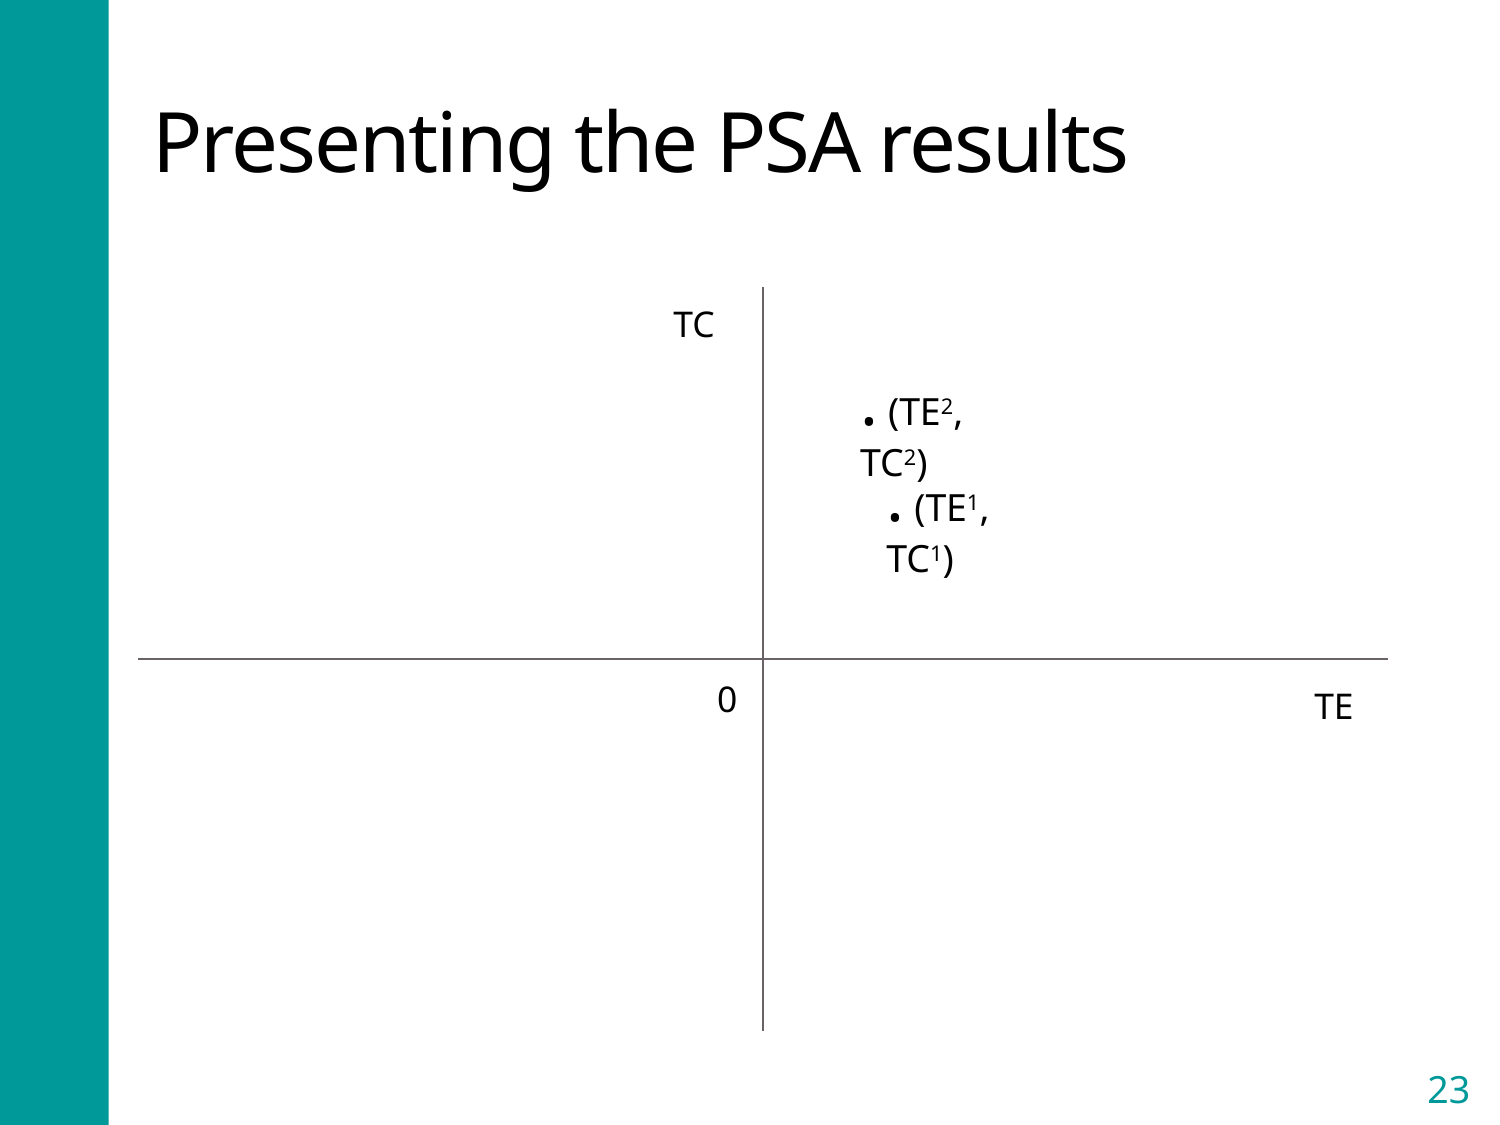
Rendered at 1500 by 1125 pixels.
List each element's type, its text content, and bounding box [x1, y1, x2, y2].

text_box . (TE2, TC2) [845, 343, 1041, 456]
slide_number 23 [1402, 1057, 1496, 1125]
text_box . (TE1, TC1) [871, 439, 1067, 552]
text_box TC [658, 287, 749, 353]
title Presenting the PSA results [137, 45, 1388, 233]
text_box TE [1299, 668, 1390, 734]
text_box 0 [702, 666, 759, 728]
